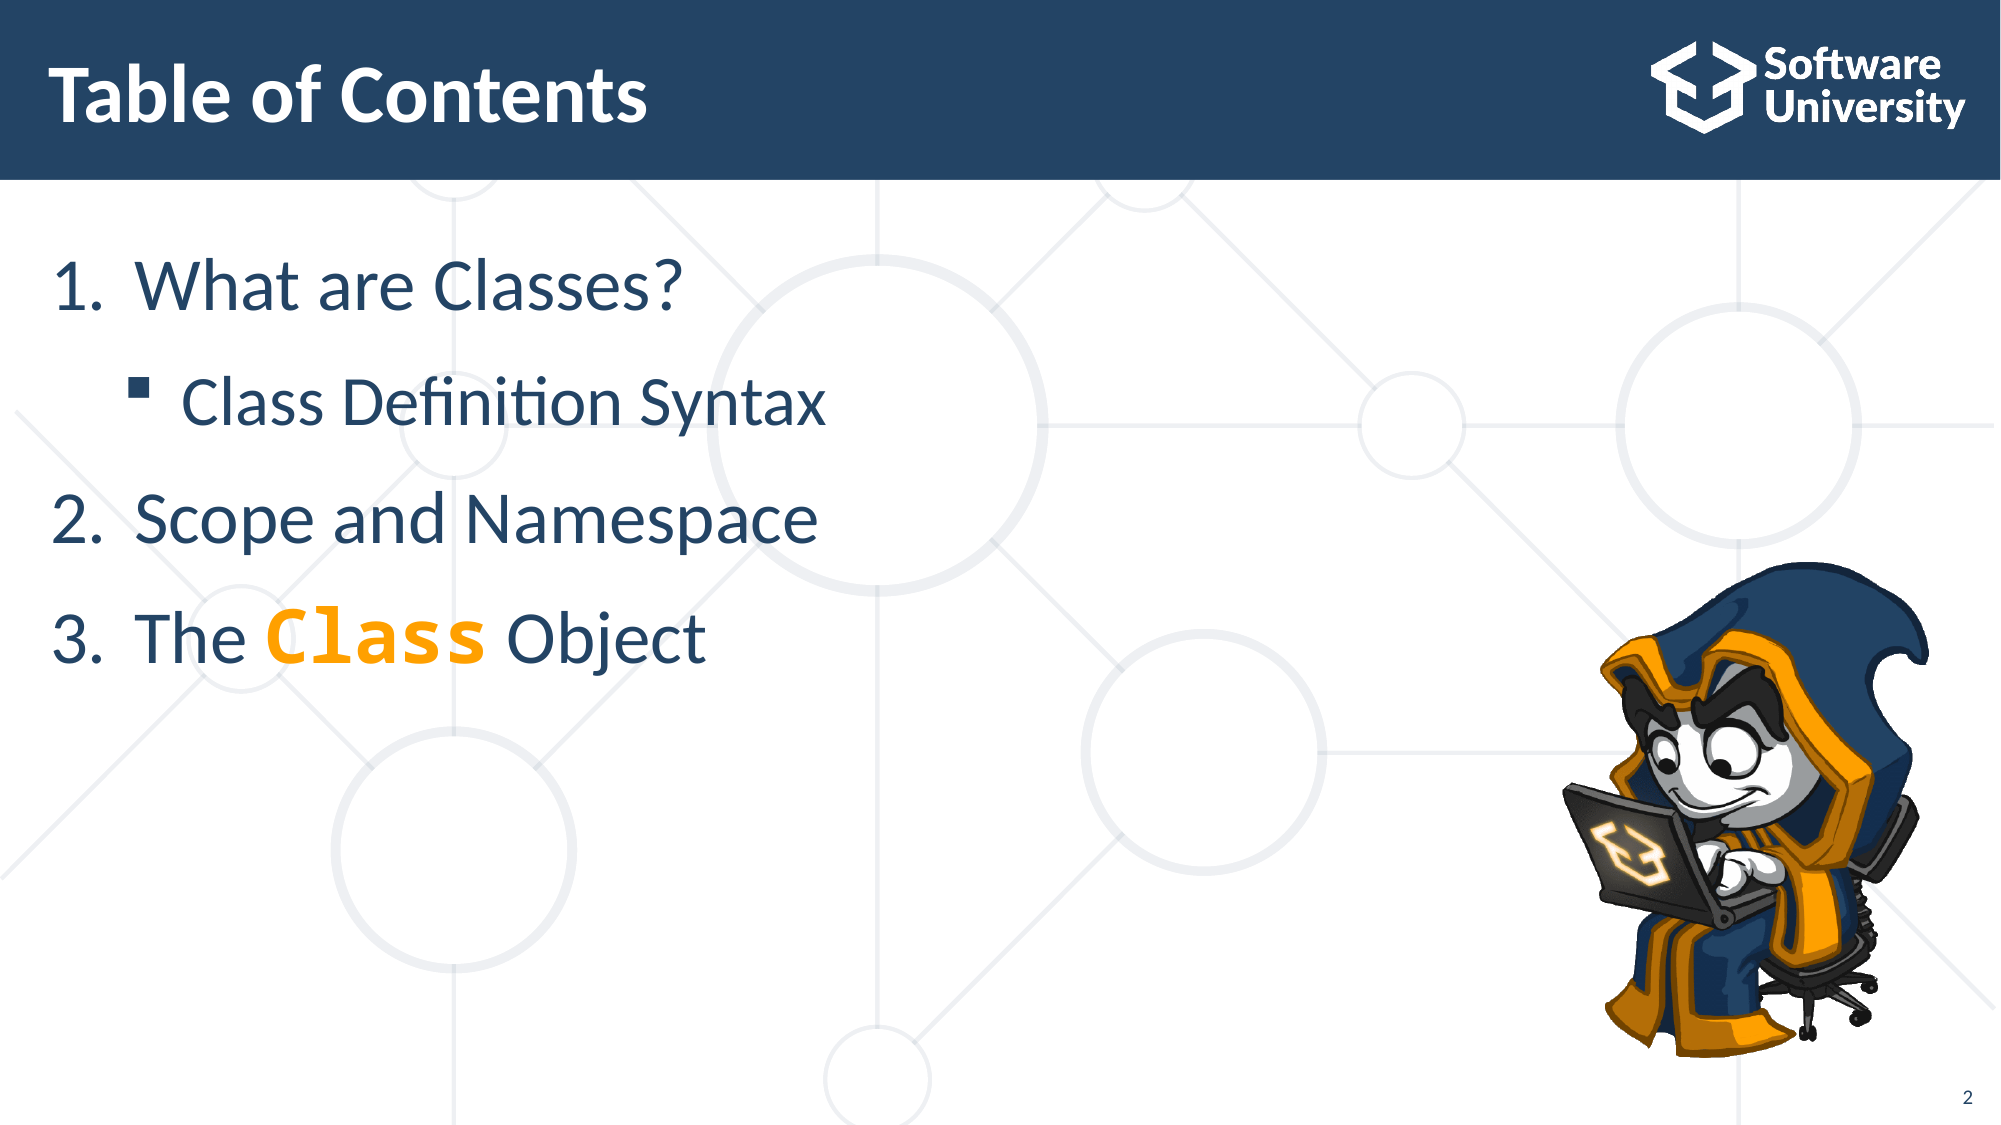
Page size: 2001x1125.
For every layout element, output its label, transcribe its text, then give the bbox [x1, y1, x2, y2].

text_box 2 [1927, 1067, 1989, 1117]
picture [1651, 41, 1966, 134]
list What are Classes? Class Definition Syntax Scope and Namespace The Class Object [32, 224, 1517, 1080]
picture [1561, 559, 1931, 1059]
title Table of Contents [31, 16, 1625, 162]
